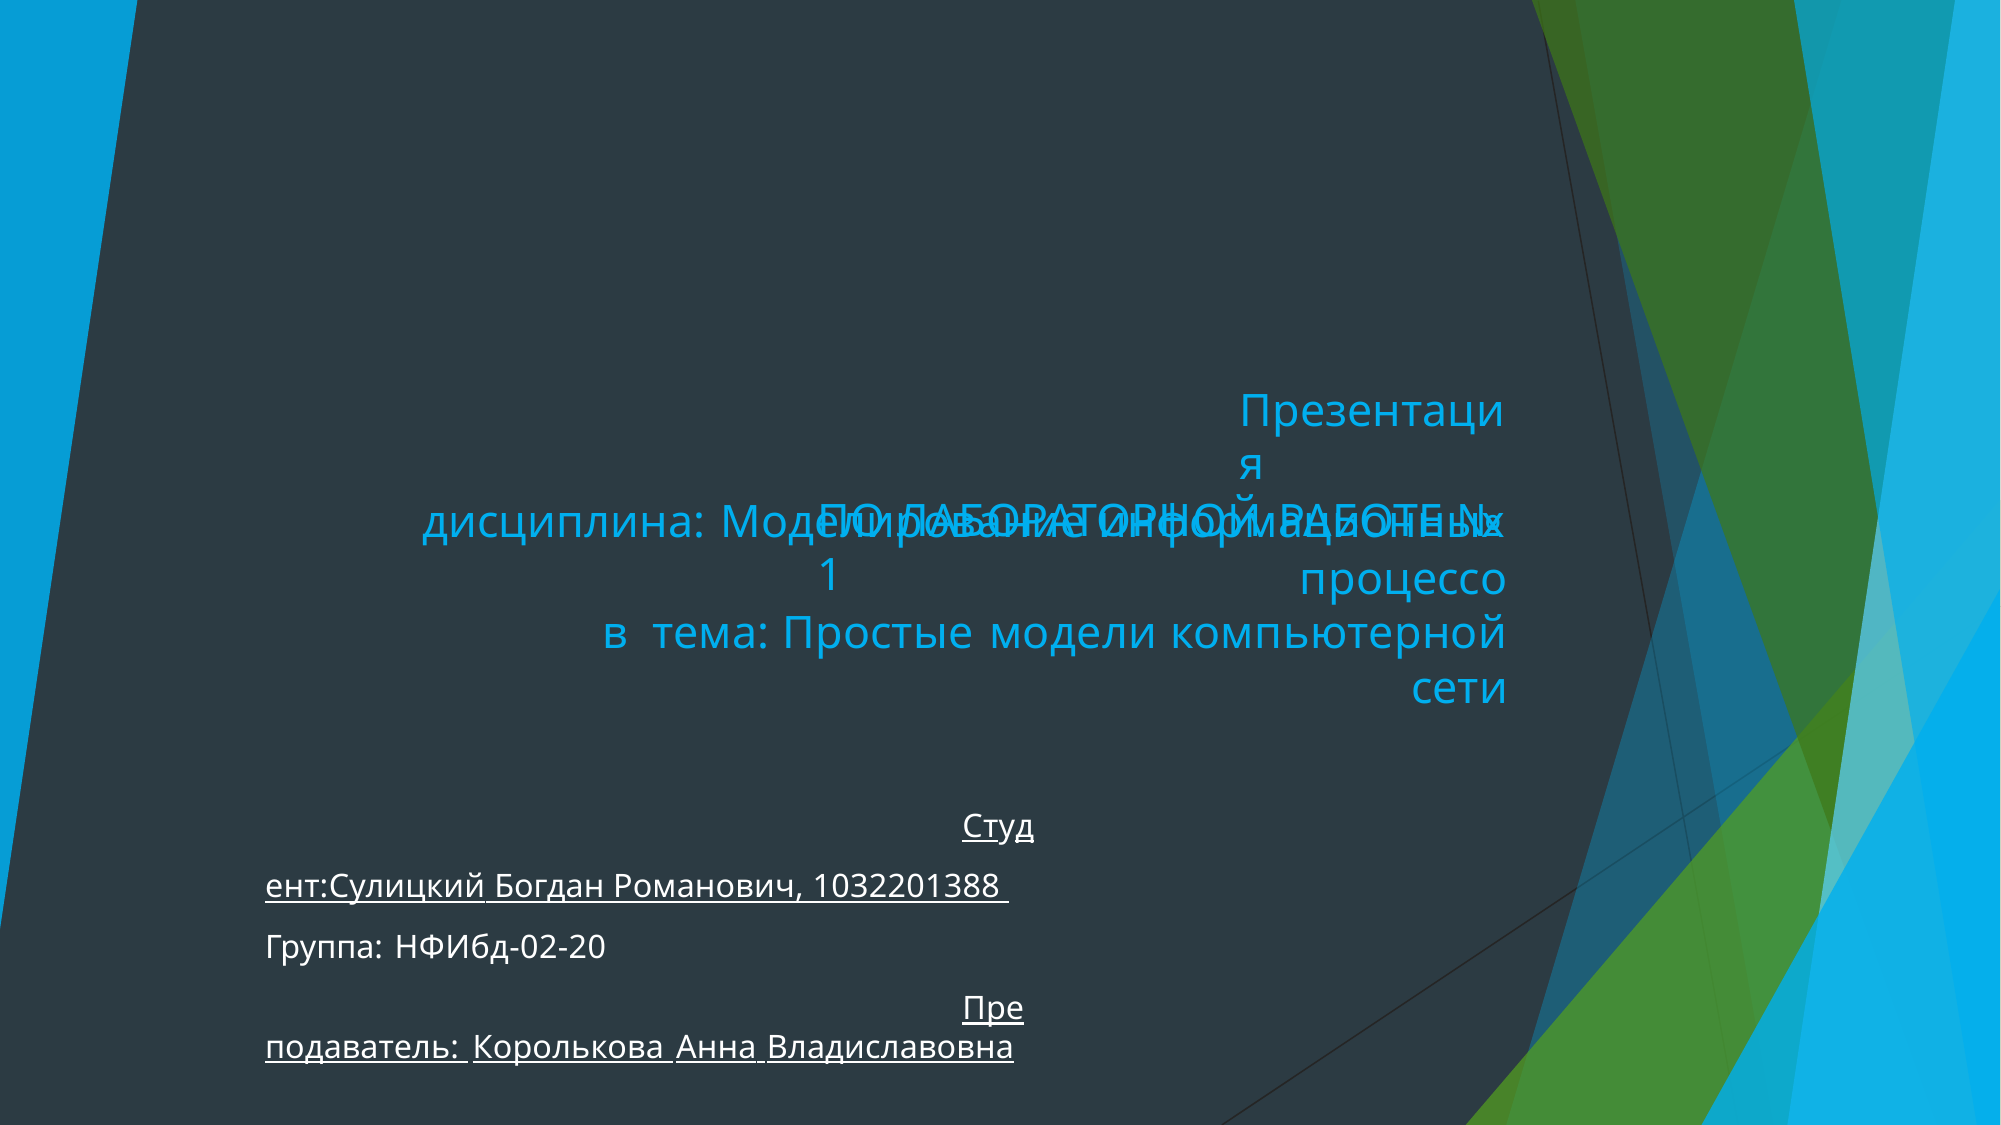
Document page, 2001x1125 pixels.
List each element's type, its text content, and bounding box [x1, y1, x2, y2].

list дисциплина: Моделирование информационных процессов тема: Простые модели компьютерной сети Студент:Сулицкий Богдан Романович, 1032201388 Группа: НФИбд-02-20 Преподаватель: Королькова Анна Владиславовна [263, 490, 1509, 1125]
text_box [0, 0, 138, 930]
title Презентация ПО ЛАБОРАТОРНОЙ РАБОТЕ № 1 [815, 378, 1510, 599]
